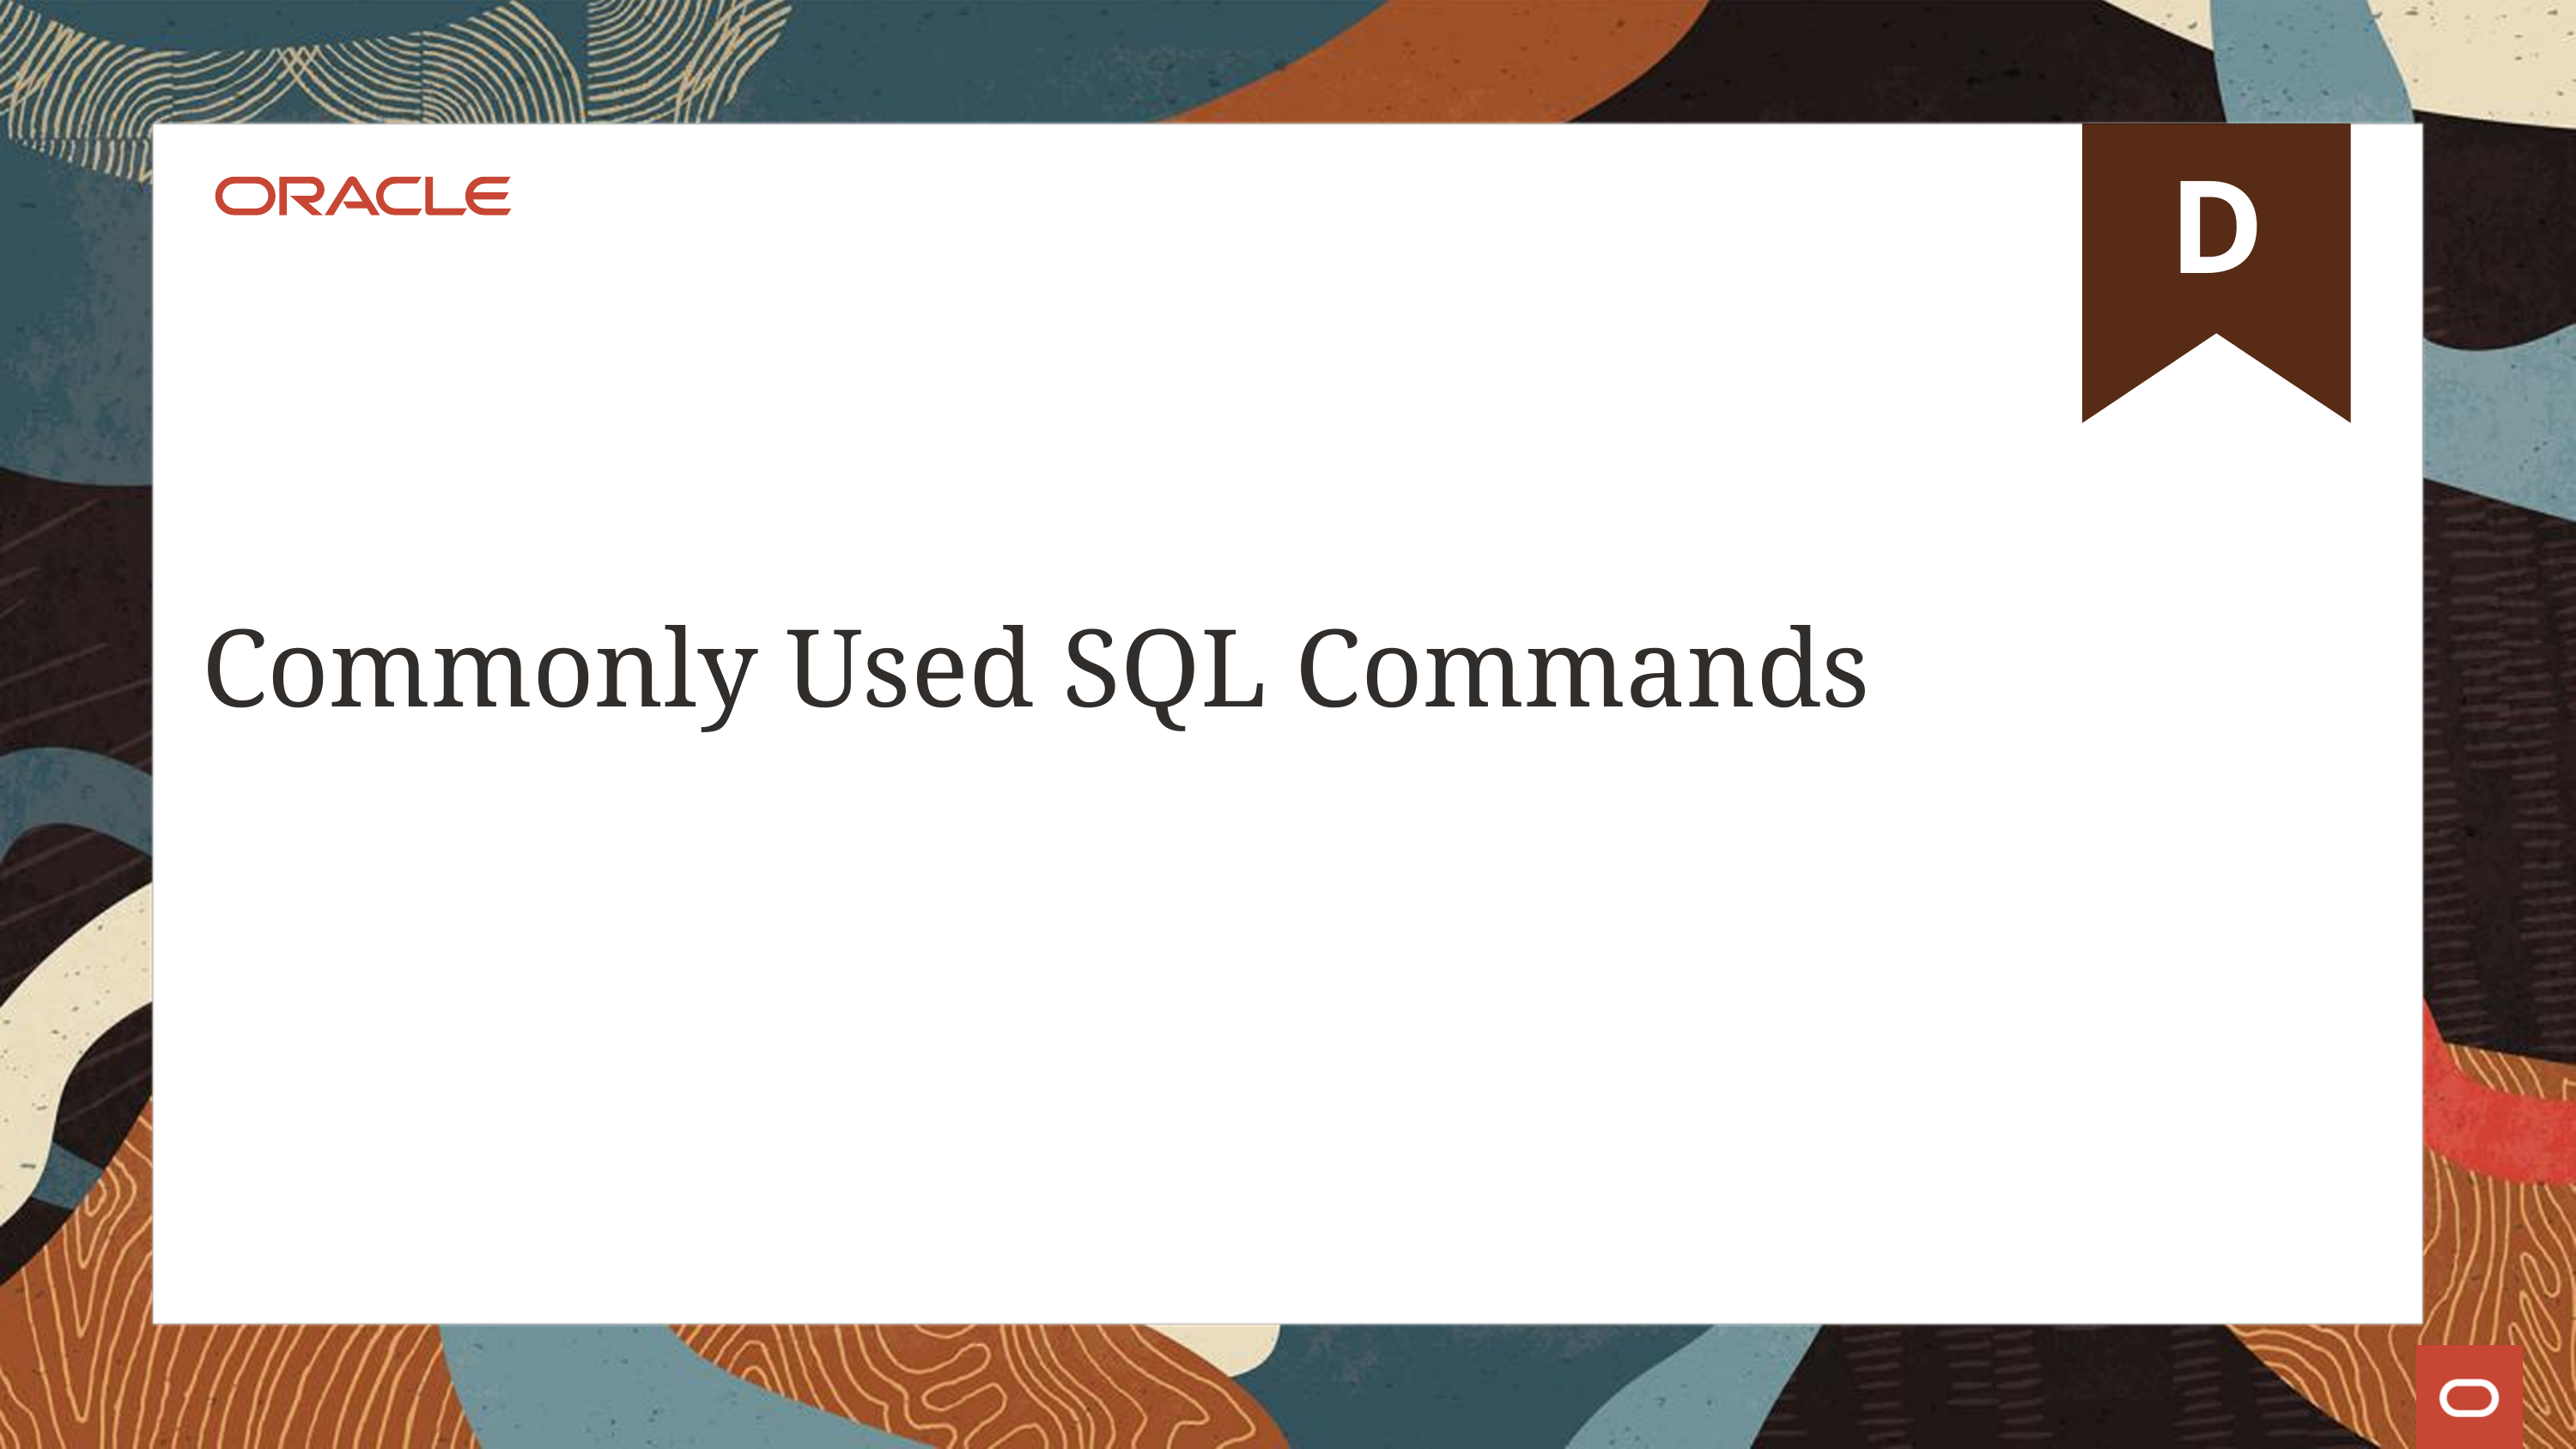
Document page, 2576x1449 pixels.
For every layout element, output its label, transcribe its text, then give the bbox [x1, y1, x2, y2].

title Commonly Used SQL Commands [197, 584, 2379, 732]
picture [0, 0, 2576, 1449]
